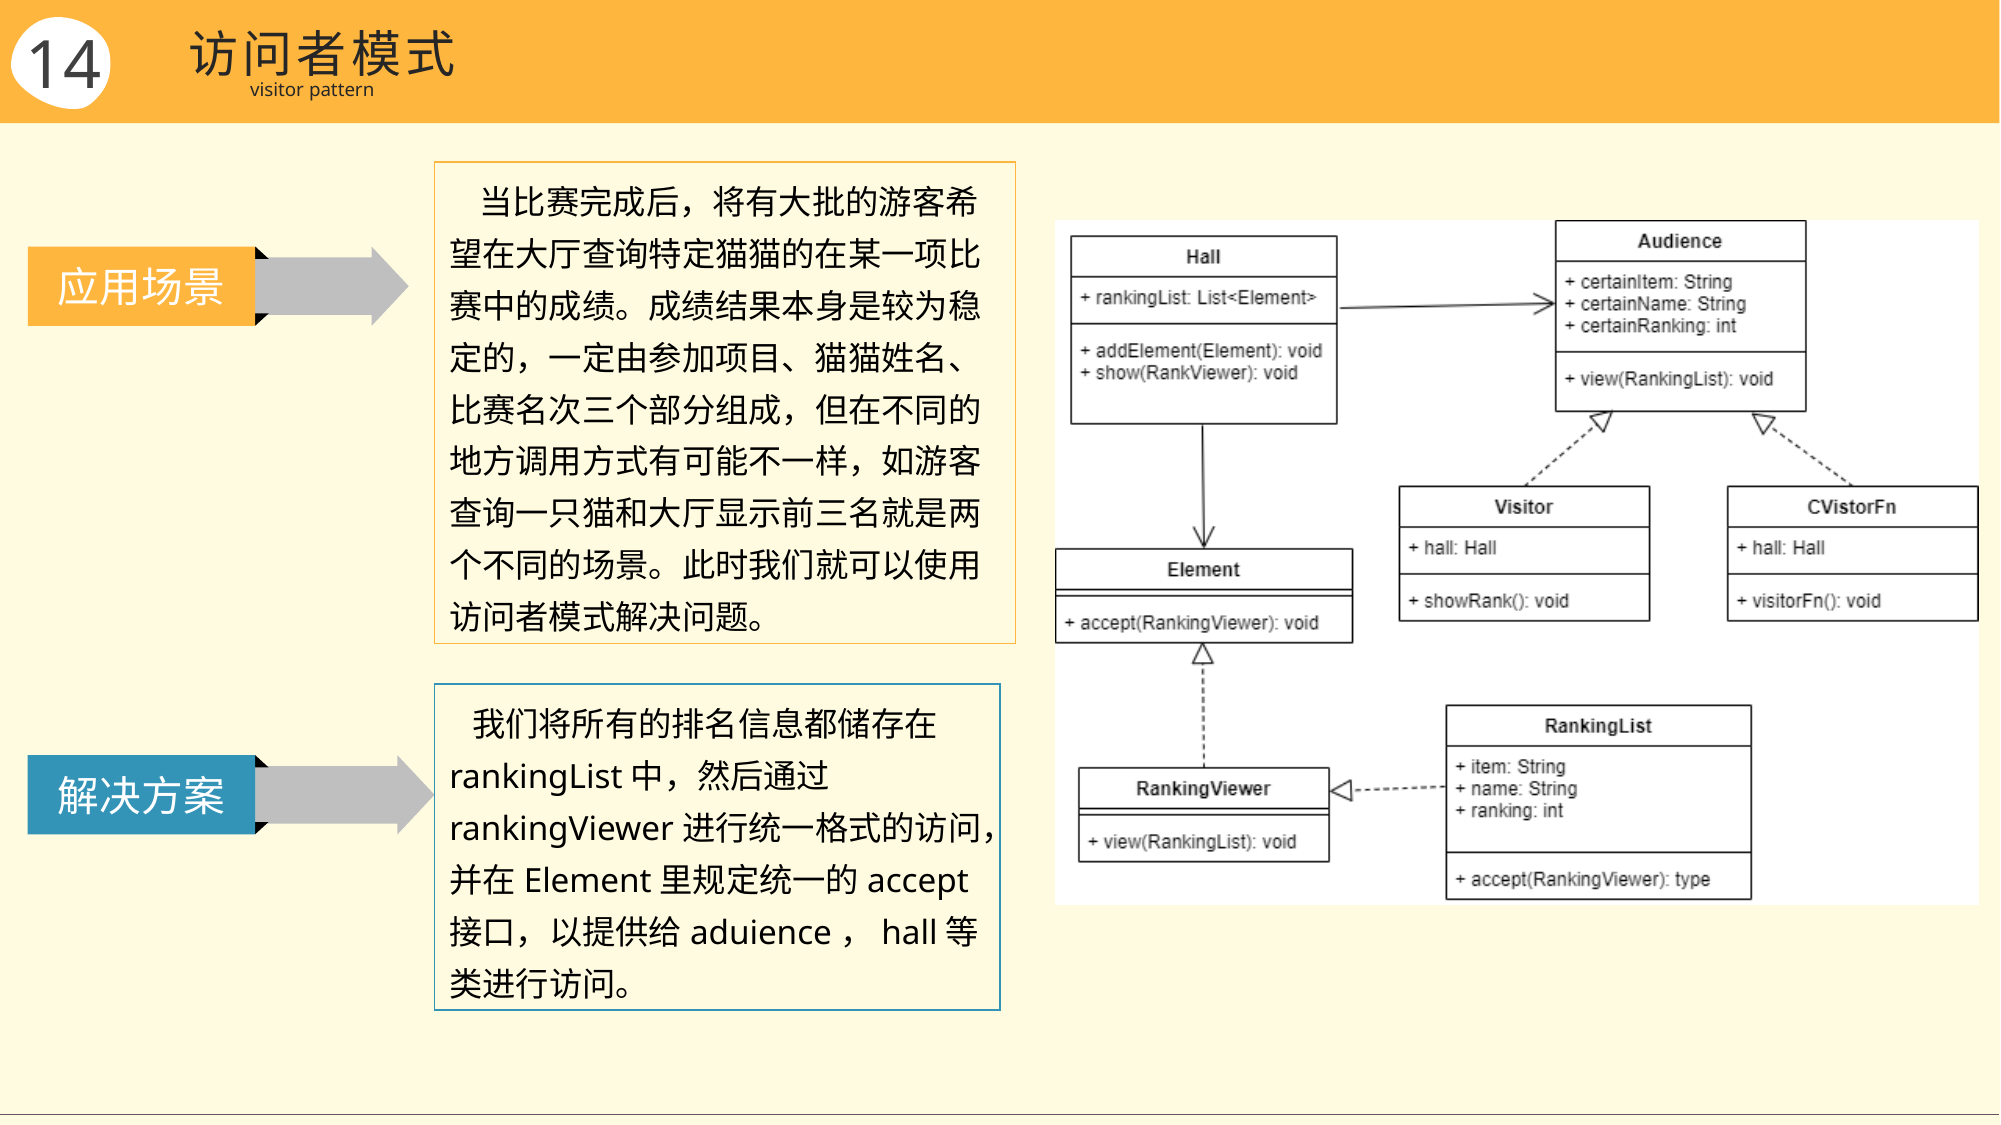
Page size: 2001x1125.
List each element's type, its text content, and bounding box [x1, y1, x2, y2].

text_box 我们将所有的排名信息都储存在rankingList中，然后通过rankingViewer进行统一格式的访问，并在Element里规定统一的accept接口，以提供给aduience，hall等类进行访问。 [434, 684, 1000, 1010]
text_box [27, 755, 269, 835]
text_box [269, 752, 434, 838]
text_box 当比赛完成后，将有大批的游客希望在大厅查询特定猫猫的在某一项比赛中的成绩。成绩结果本身是较为稳定的，一定由参加项目、猫猫姓名、比赛名次三个部分组成，但在不同的地方调用方式有可能不一样，如游客查询一只猫和大厅显示前三名就是两个不同的场景。此时我们就可以使用访问者模式解决问题。 [434, 161, 1016, 644]
text_box visitor pattern [235, 70, 911, 108]
text_box 14 [0, 13, 155, 109]
text_box [0, 0, 2000, 124]
text_box 访问者模式 [96, 8, 547, 92]
text_box [269, 243, 411, 329]
picture [1055, 220, 1979, 905]
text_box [27, 246, 269, 326]
